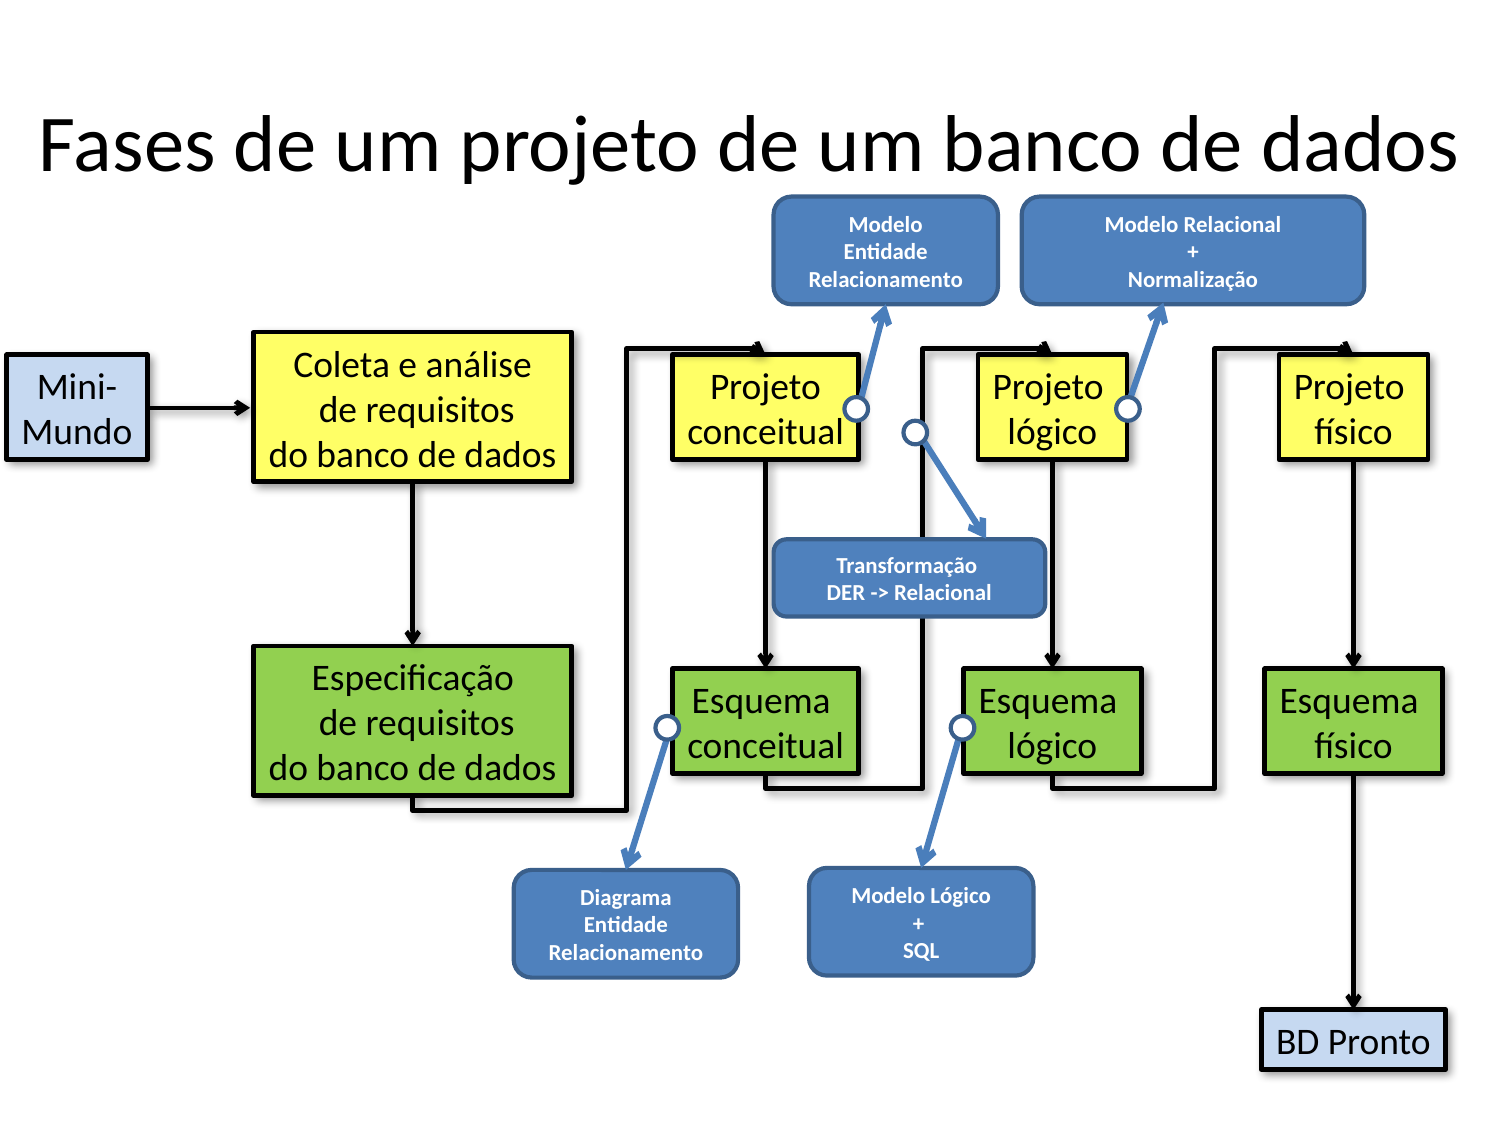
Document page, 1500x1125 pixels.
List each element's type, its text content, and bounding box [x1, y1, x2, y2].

text_box [951, 717, 977, 741]
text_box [698, 421, 987, 709]
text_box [859, 304, 887, 409]
text_box [842, 395, 868, 419]
text_box [1114, 396, 1123, 412]
text_box Especificação de requisitos do banco de dados [253, 646, 572, 796]
text_box Modelo Relacional + Normalização [1019, 194, 1367, 307]
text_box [1127, 302, 1164, 409]
text_box Esquema lógico [968, 717, 1142, 774]
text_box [625, 721, 672, 870]
text_box Diagrama Entidade Relacionamento [511, 867, 741, 980]
title Fases de um projeto de um banco de dados [0, 45, 1500, 233]
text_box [367, 399, 811, 753]
text_box Modelo Entidade Relacionamento [771, 194, 1001, 307]
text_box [920, 721, 963, 868]
text_box Projeto físico [1278, 354, 1429, 460]
text_box Coleta e análise de requisitos do banco de dados [253, 332, 572, 482]
text_box Esquema conceitual [676, 717, 859, 774]
text_box Projeto conceitual [672, 354, 854, 419]
text_box Projeto lógico [977, 354, 1122, 419]
text_box Mini- Mundo [6, 354, 148, 460]
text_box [992, 414, 1414, 716]
text_box Esquema físico [1264, 668, 1443, 774]
text_box BD Pronto [1261, 1009, 1446, 1070]
text_box Modelo Lógico + SQL [806, 865, 1036, 978]
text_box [923, 440, 987, 540]
